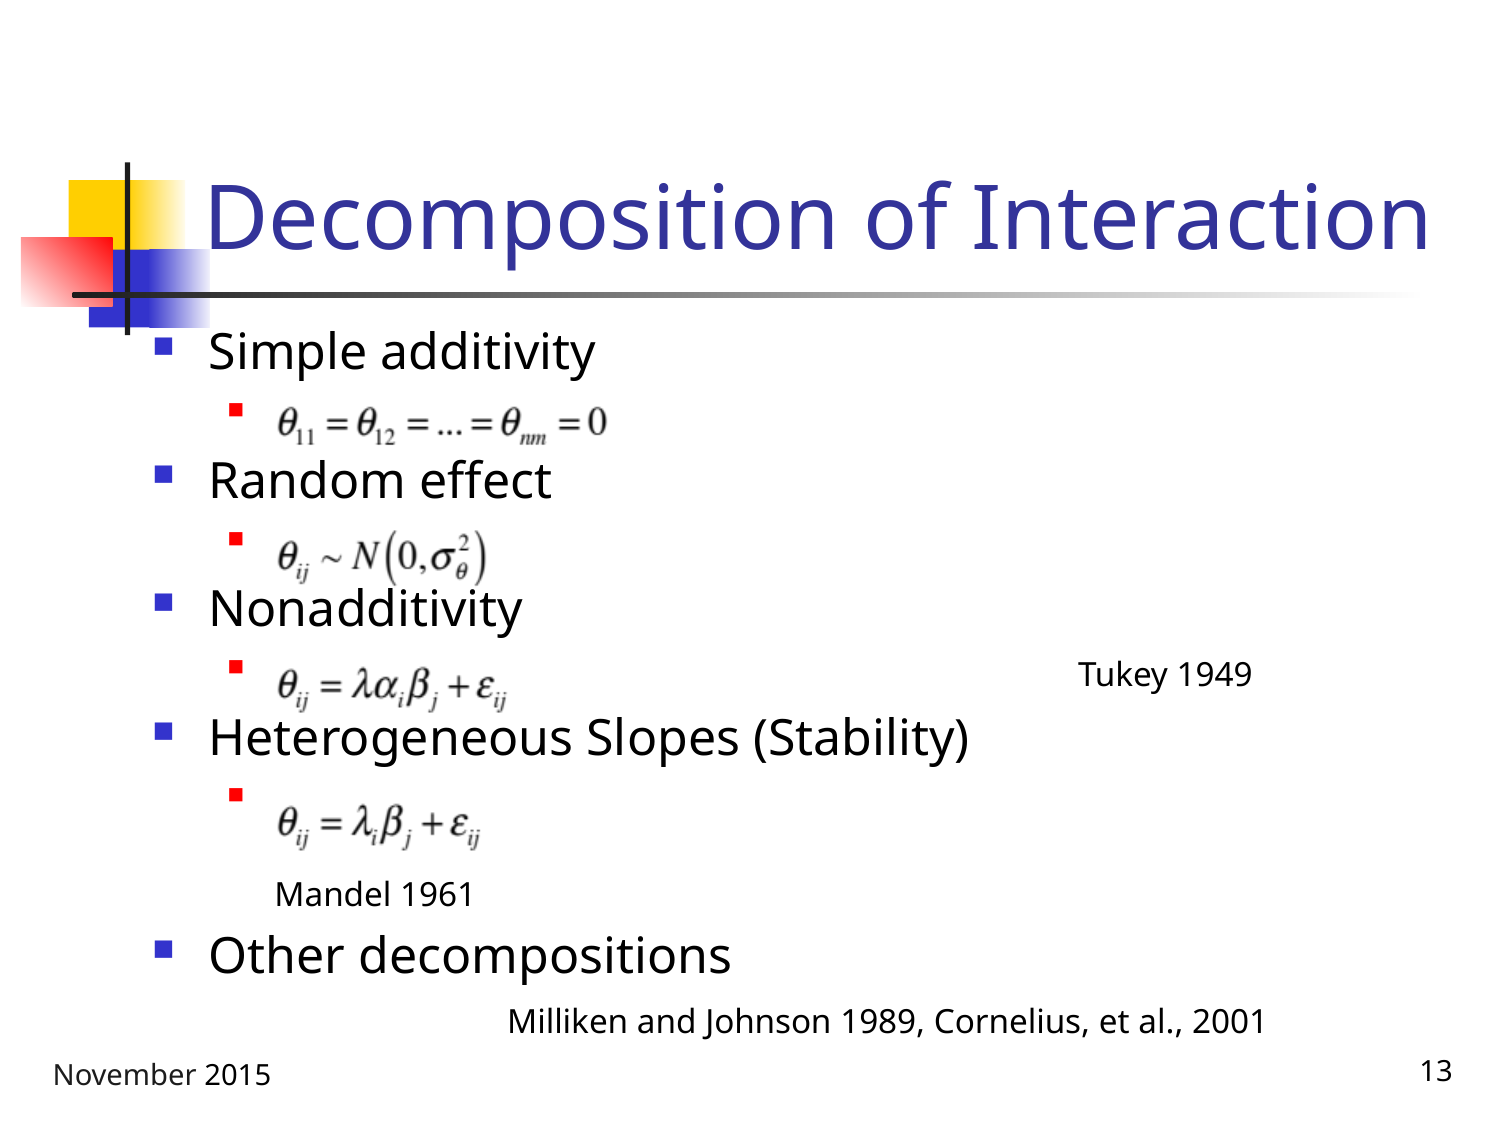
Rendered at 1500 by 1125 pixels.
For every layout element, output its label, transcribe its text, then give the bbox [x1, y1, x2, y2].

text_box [274, 662, 511, 715]
slide_number 13 [1154, 1023, 1468, 1100]
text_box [274, 524, 488, 588]
title Decomposition of Interaction [188, 35, 1488, 275]
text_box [274, 799, 484, 853]
list Simple additivity Random effect Nonadditivity Tukey 1949 Heterogeneous Slopes (Stability) Mandel 1961 Other decompositions Milliken and Johnson 1989, Cornelius, et al., 2001 [137, 312, 1325, 988]
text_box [274, 399, 609, 449]
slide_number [37, 1023, 351, 1100]
